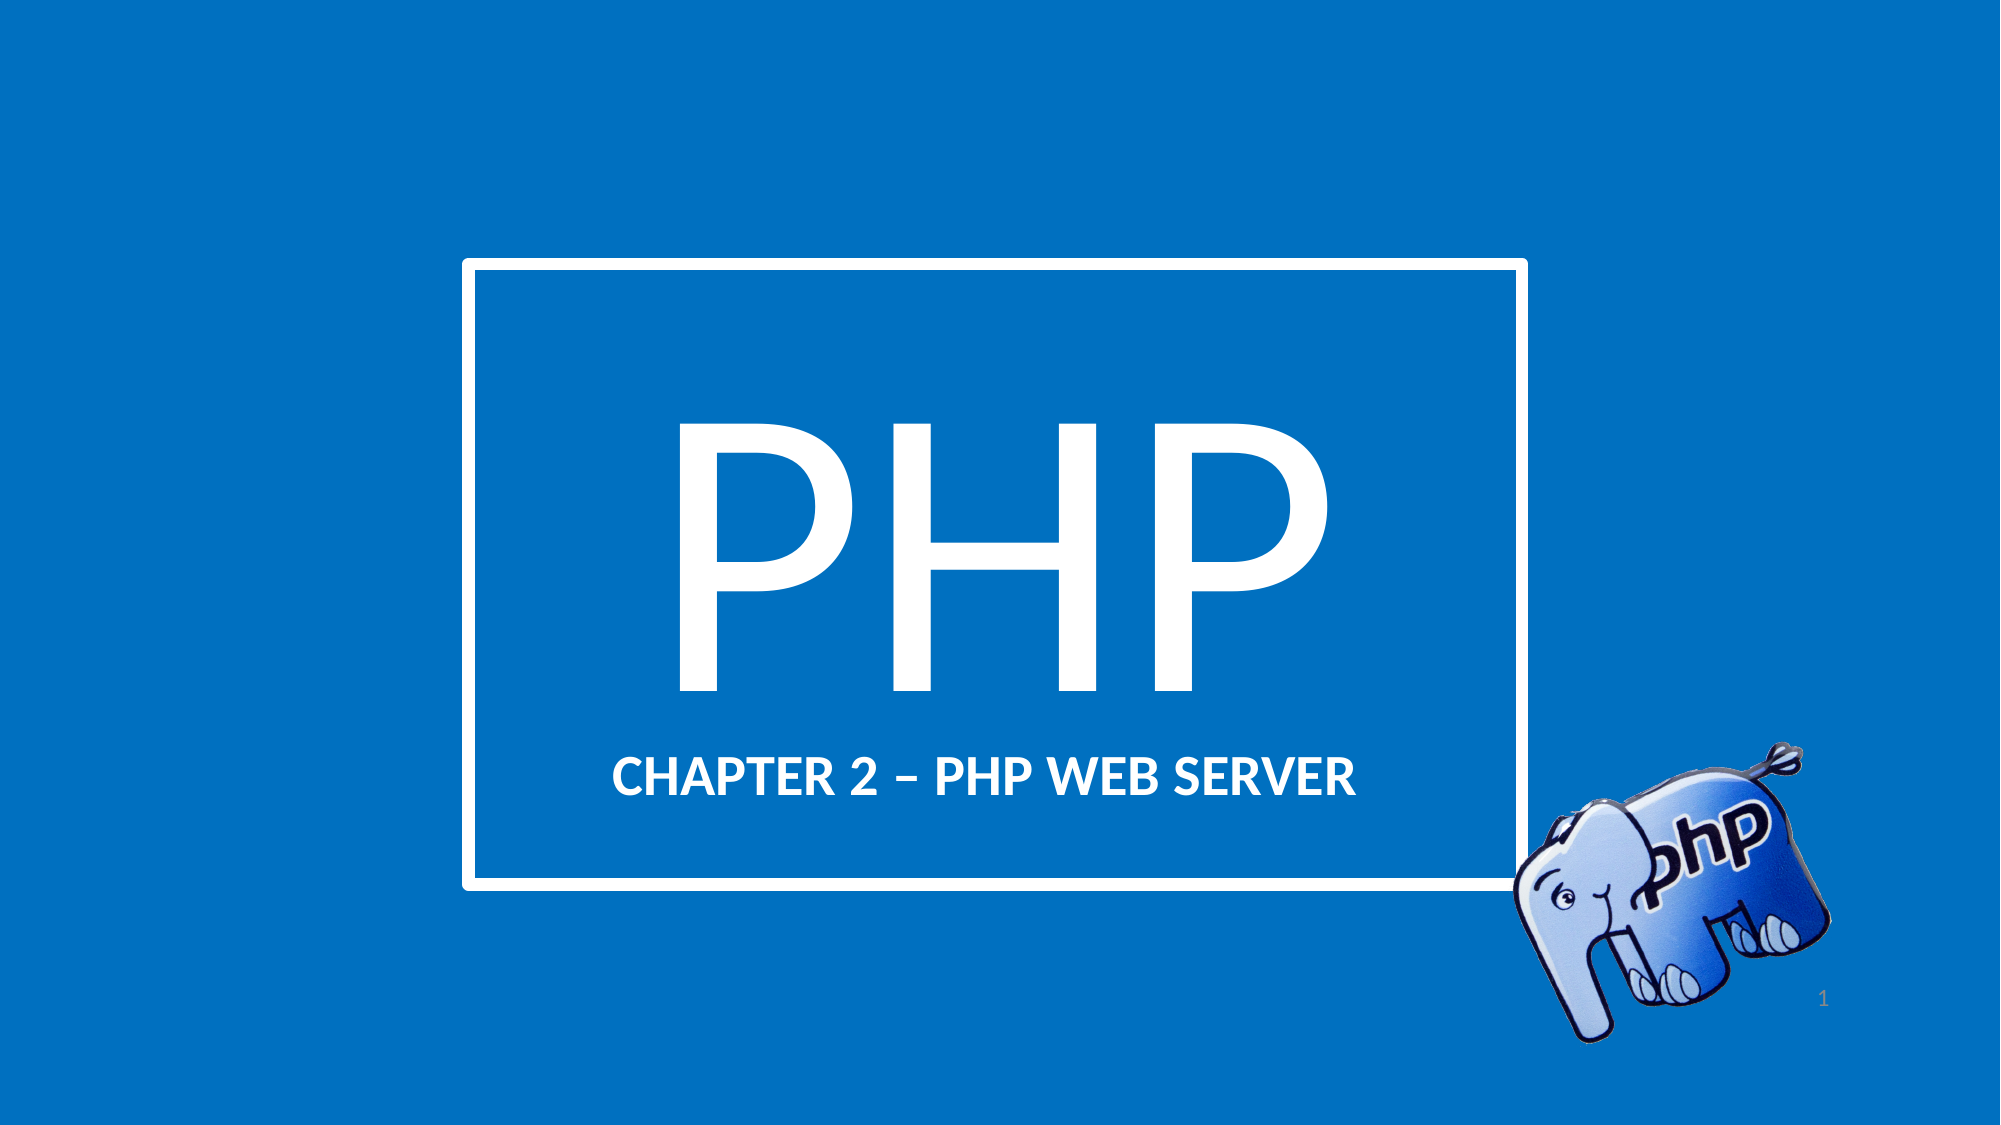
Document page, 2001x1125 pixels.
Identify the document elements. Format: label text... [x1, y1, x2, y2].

text_box PHP [468, 264, 1523, 885]
picture [1327, 604, 2000, 1125]
text_box CHAPTER 2 – PHP WEB SERVER [597, 729, 1365, 815]
